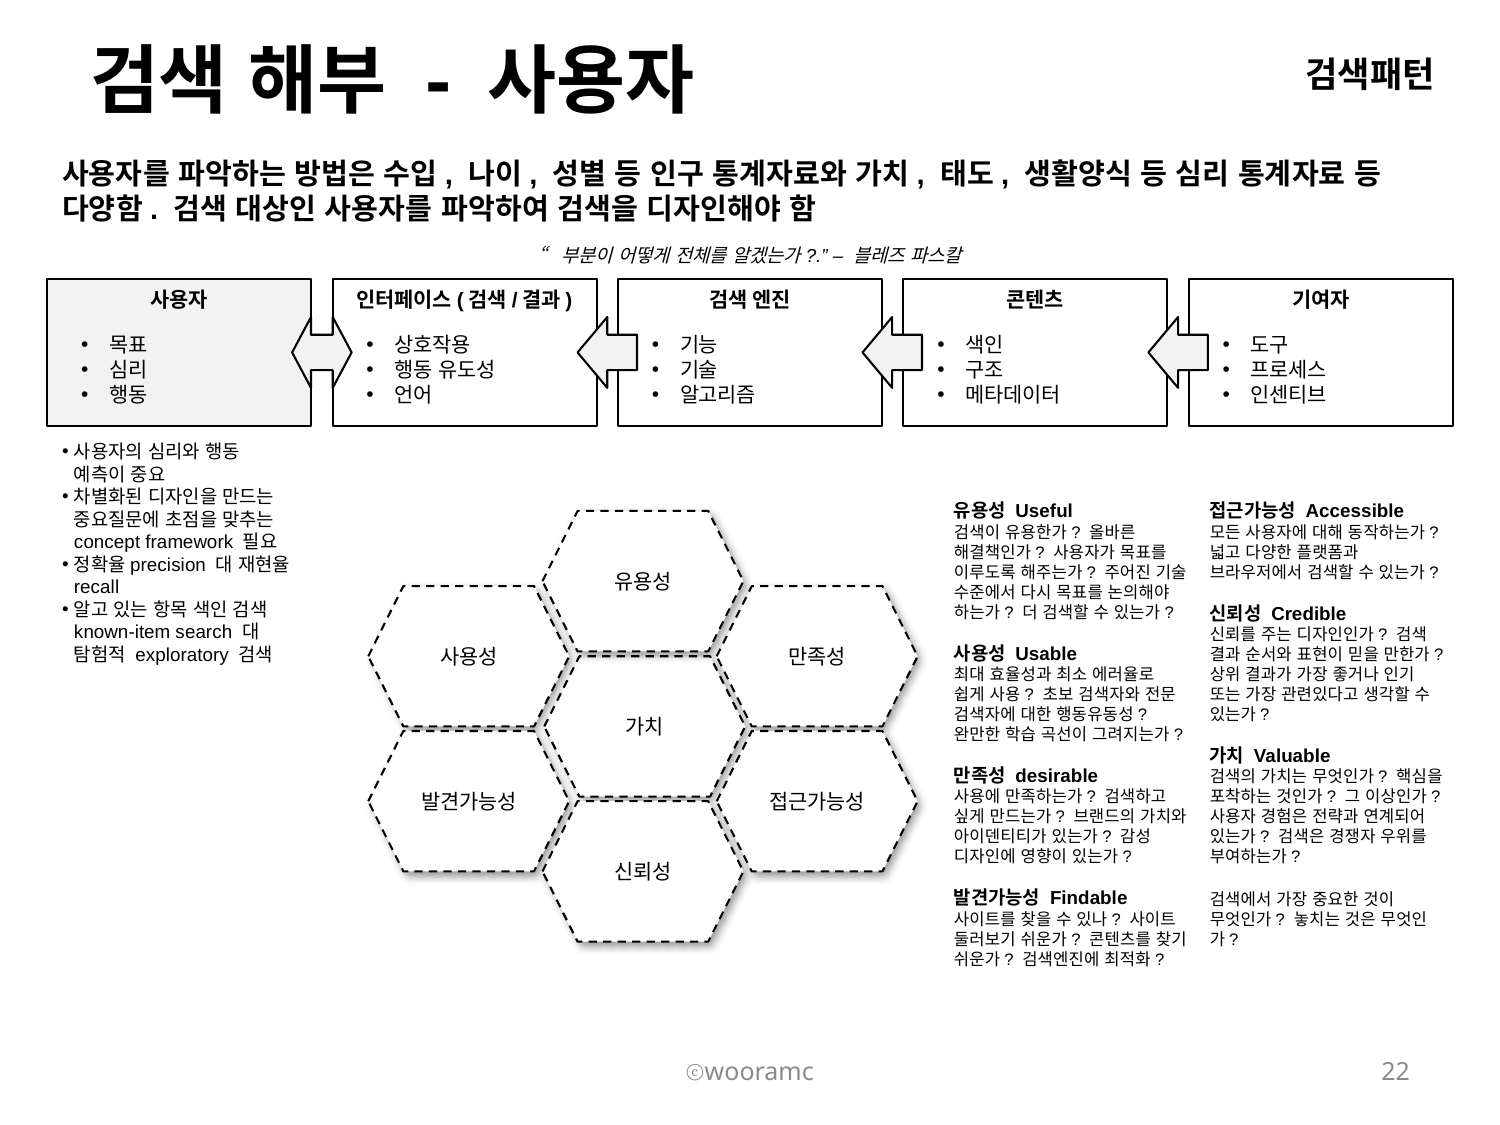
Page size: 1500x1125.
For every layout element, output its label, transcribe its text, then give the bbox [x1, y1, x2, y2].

text_box 검색 엔진 [616, 360, 884, 428]
text_box 목표 심리 행동 [64, 329, 294, 409]
text_box 검색 엔진 [616, 277, 884, 345]
text_box 접근가능성 [714, 728, 918, 874]
text_box 도구 프로세스 인센티브 [1206, 329, 1436, 409]
text_box 사용성 [366, 583, 570, 728]
footer ⓒwooramc [512, 1042, 988, 1103]
text_box 만족성 [716, 583, 918, 728]
text_box 인터페이스(검색/결과) [331, 277, 599, 345]
text_box 가치 [547, 660, 745, 799]
text_box [860, 315, 925, 390]
text_box 검색패턴 [868, 44, 1450, 102]
text_box [575, 315, 640, 390]
text_box 콘텐츠 [901, 277, 1169, 346]
text_box 유용성 [540, 508, 744, 654]
text_box [1146, 315, 1210, 390]
text_box 접근가능성 Accessible 모든 사용자에 대해 동작하는가? 넓고 다양한 플랫폼과 브라우저에서 검색할 수 있는가? 신뢰성 Credible 신뢰를 주는 디자인인가? 검색 결과 순서와 표현이 믿을 만한가? 상위 결과가 가장 좋거나 인기 또는 가장 관련있다고 생각할 수 있는가? 가치 Valuable 검색의 가치는 무엇인가? 핵심을 포착하는 것인가? 그 이상인가? 사용자 경험은 전략과 연계되어 있는가? 검색은 경쟁자 우위를 부여하는가? 검색에서 가장 중요한 것이 무엇인가? 놓치는 것은 무엇인가? [1193, 490, 1461, 1025]
text_box “부분이 어떻게 전체를 알겠는가?.” – 블레즈 파스칼 [61, 241, 1439, 269]
text_box 기능 기술 알고리즘 [635, 329, 865, 409]
text_box 기여자 [1187, 277, 1455, 428]
text_box 신뢰성 [540, 799, 744, 944]
text_box [290, 314, 354, 390]
text_box 사용자를 파악하는 방법은 수입, 나이, 성별 등 인구 통계자료와 가치, 태도, 생활양식 등 심리 통계자료 등 다양함. 검색 대상인 사용자를 파악하여 검색을 디자인해야 함 [45, 135, 1455, 246]
text_box 발견가능성 [366, 728, 570, 874]
text_box 콘텐츠 [901, 359, 1169, 428]
text_box 상호작용 행동 유도성 언어 [349, 329, 580, 409]
text_box 인터페이스(검색/결과) [331, 360, 599, 428]
slide_number 22 [1074, 1042, 1425, 1103]
text_box 사용자 [45, 277, 313, 428]
title 검색 해부 - 사용자 [75, 19, 1425, 135]
text_box 색인 구조 메타데이터 [920, 329, 1150, 409]
text_box 사용자의 심리와 행동 예측이 중요 차별화된 디자인을 만드는 중요질문에 초점을 맞추는 concept framework 필요 정확율precision 대 재현율recall 알고 있는 항목 색인 검색 known-item search 대 탐험적 exploratory 검색 [45, 430, 313, 966]
text_box 유용성 Useful 검색이 유용한가? 올바른 해결책인가? 사용자가 목표를 이루도록 해주는가? 주어진 기술 수준에서 다시 목표를 논의해야 하는가? 더 검색할 수 있는가? 사용성 Usable 최대 효율성과 최소 에러율로 쉽게 사용? 초보 검색자와 전문 검색자에 대한 행동유동성? 완만한 학습 곡선이 그려지는가? 만족성 desirable 사용에 만족하는가? 검색하고 싶게 만드는가? 브랜드의 가치와 아이덴티티가 있는가? 감성 디자인에 영향이 있는가? 발견가능성 Findable 사이트를 찾을 수 있나? 사이트 둘러보기 쉬운가? 콘텐츠를 찾기 쉬운가? 검색엔진에 최적화? [937, 490, 1193, 1025]
